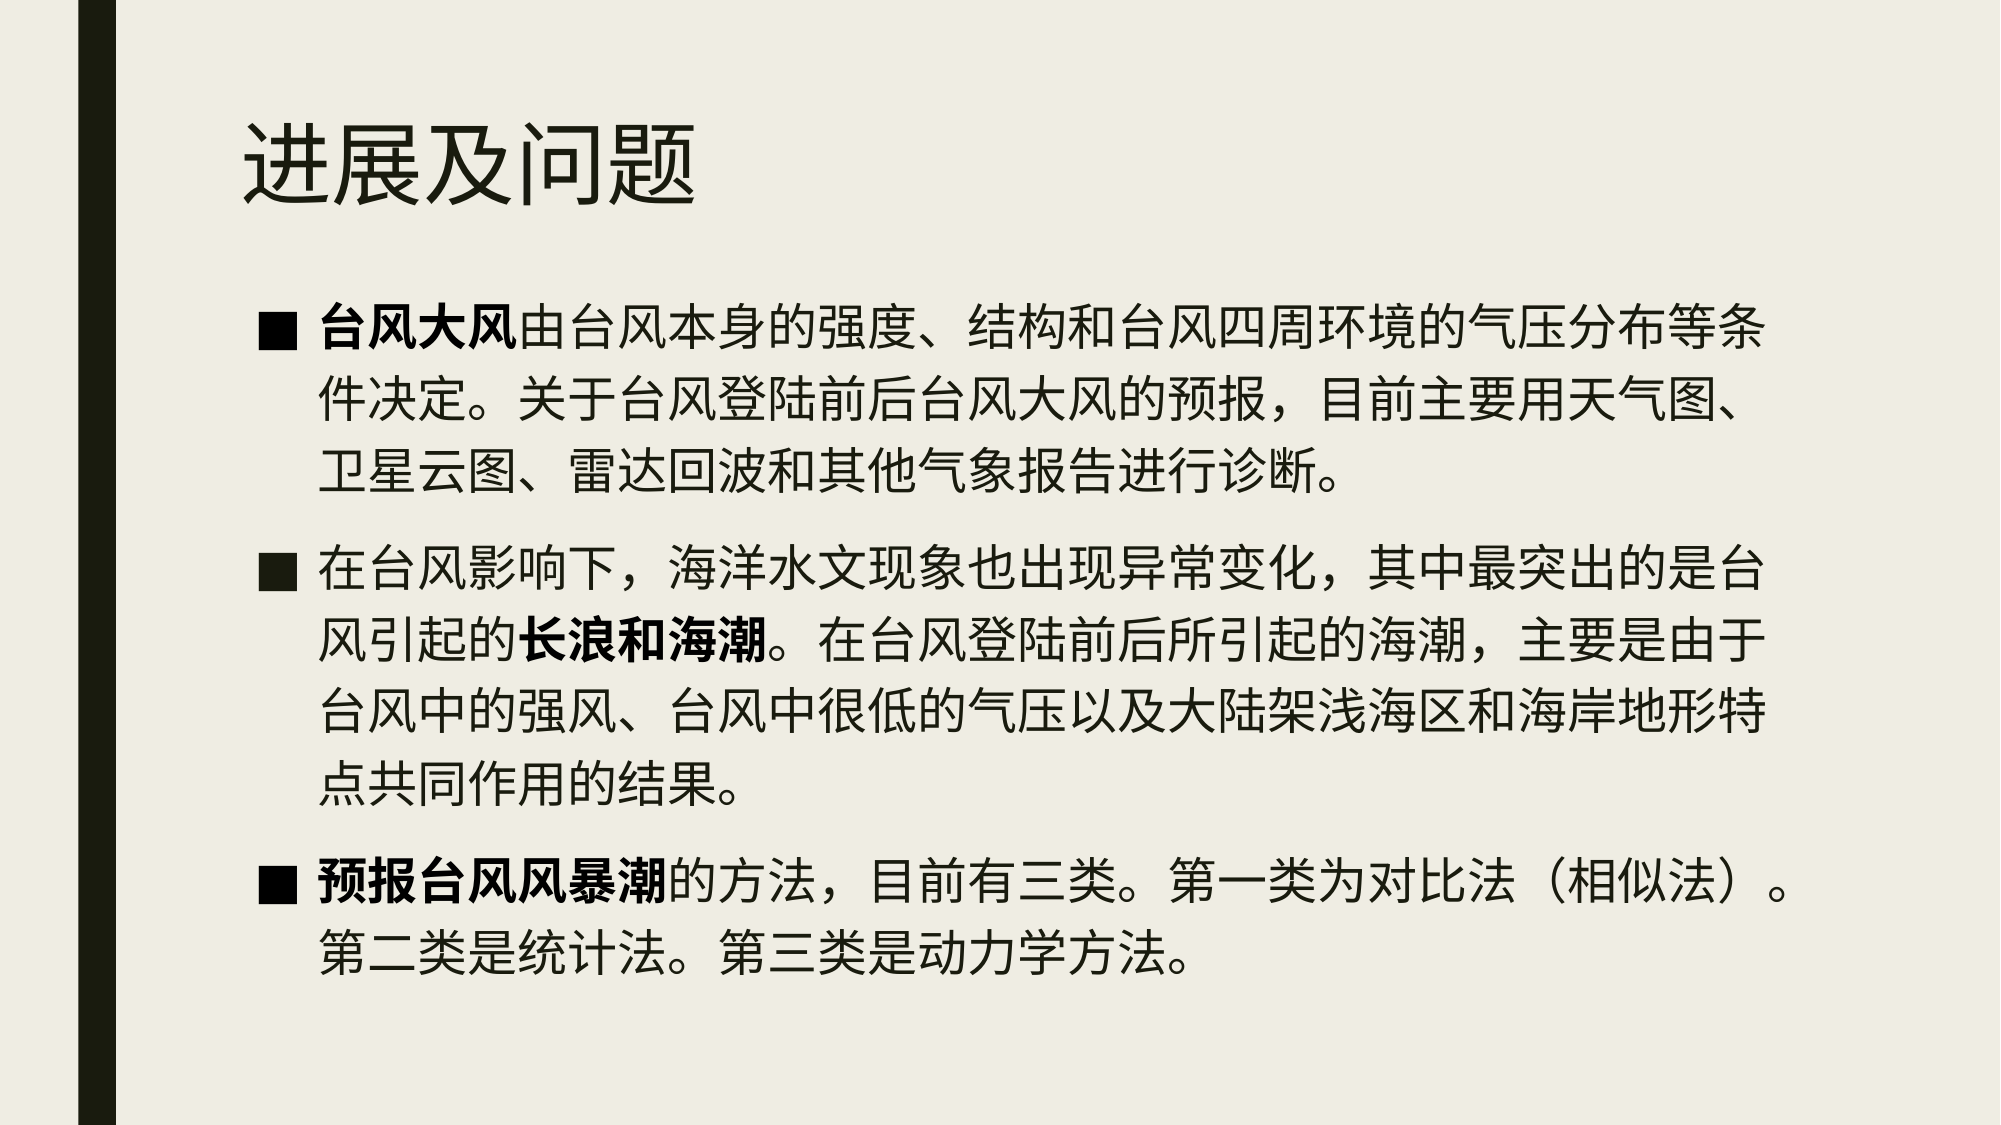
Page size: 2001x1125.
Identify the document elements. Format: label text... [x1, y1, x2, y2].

title 进展及问题 [225, 112, 1800, 357]
list 台风大风由台风本身的强度、结构和台风四周环境的气压分布等条件决定。关于台风登陆前后台风大风的预报，目前主要用天气图、卫星云图、雷达回波和其他气象报告进行诊断。 在台风影响下，海洋水文现象也出现异常变化，其中最突出的是台风引起的长浪和海潮。在台风登陆前后所引起的海潮，主要是由于台风中的强风、台风中很低的气压以及大陆架浅海区和海岸地形特点共同作用的结果。 预报台风风暴潮的方法，目前有三类。第一类为对比法（相似法）。第二类是统计法。第三类是动力学方法。 [239, 275, 1815, 1065]
